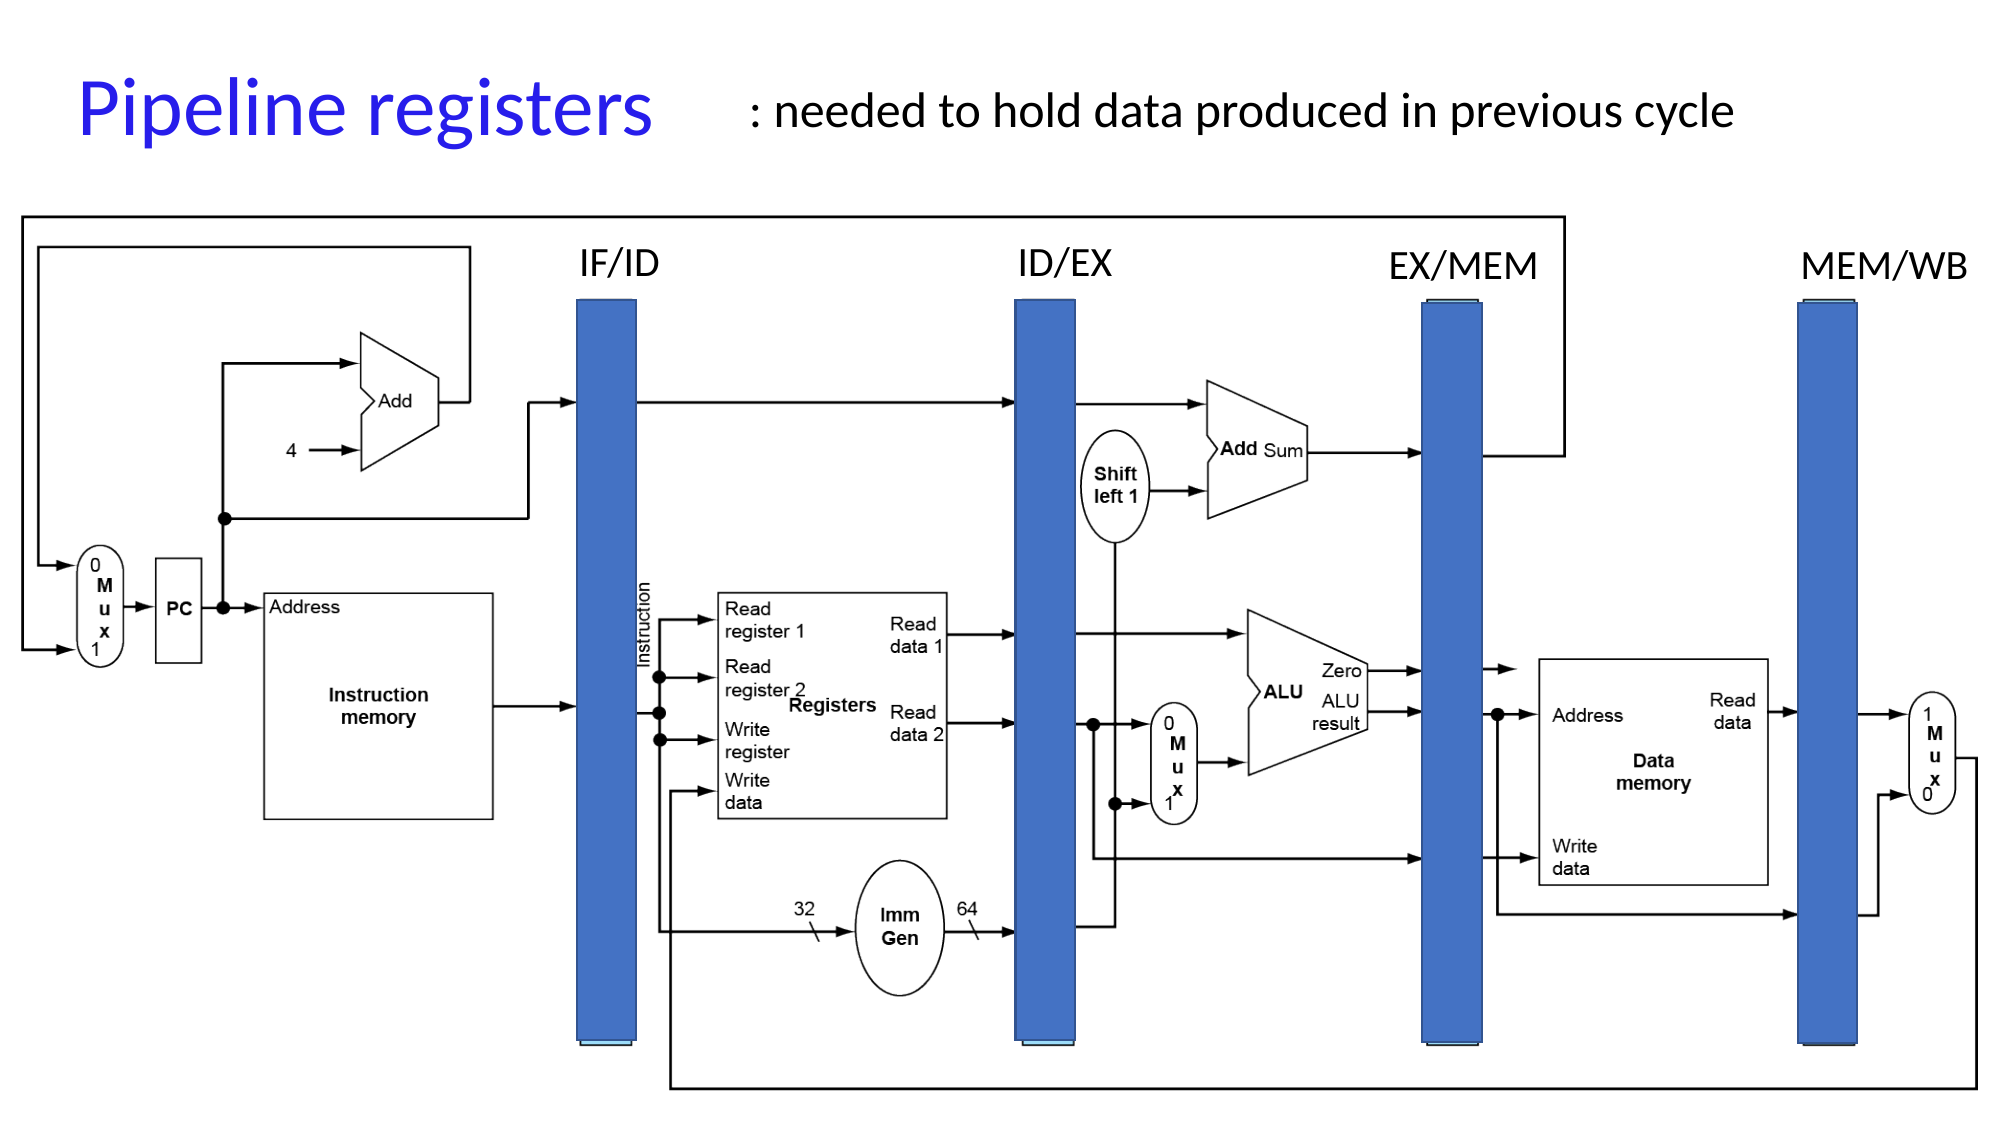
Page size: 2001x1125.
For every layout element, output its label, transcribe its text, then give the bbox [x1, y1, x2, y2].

title Pipeline registers [62, 0, 1788, 215]
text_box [1784, 230, 1985, 1043]
picture [21, 215, 1979, 1091]
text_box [1373, 229, 1555, 1043]
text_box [1002, 227, 1128, 1040]
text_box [563, 227, 676, 1040]
list : needed to hold data produced in previous cycle [658, 77, 1957, 211]
